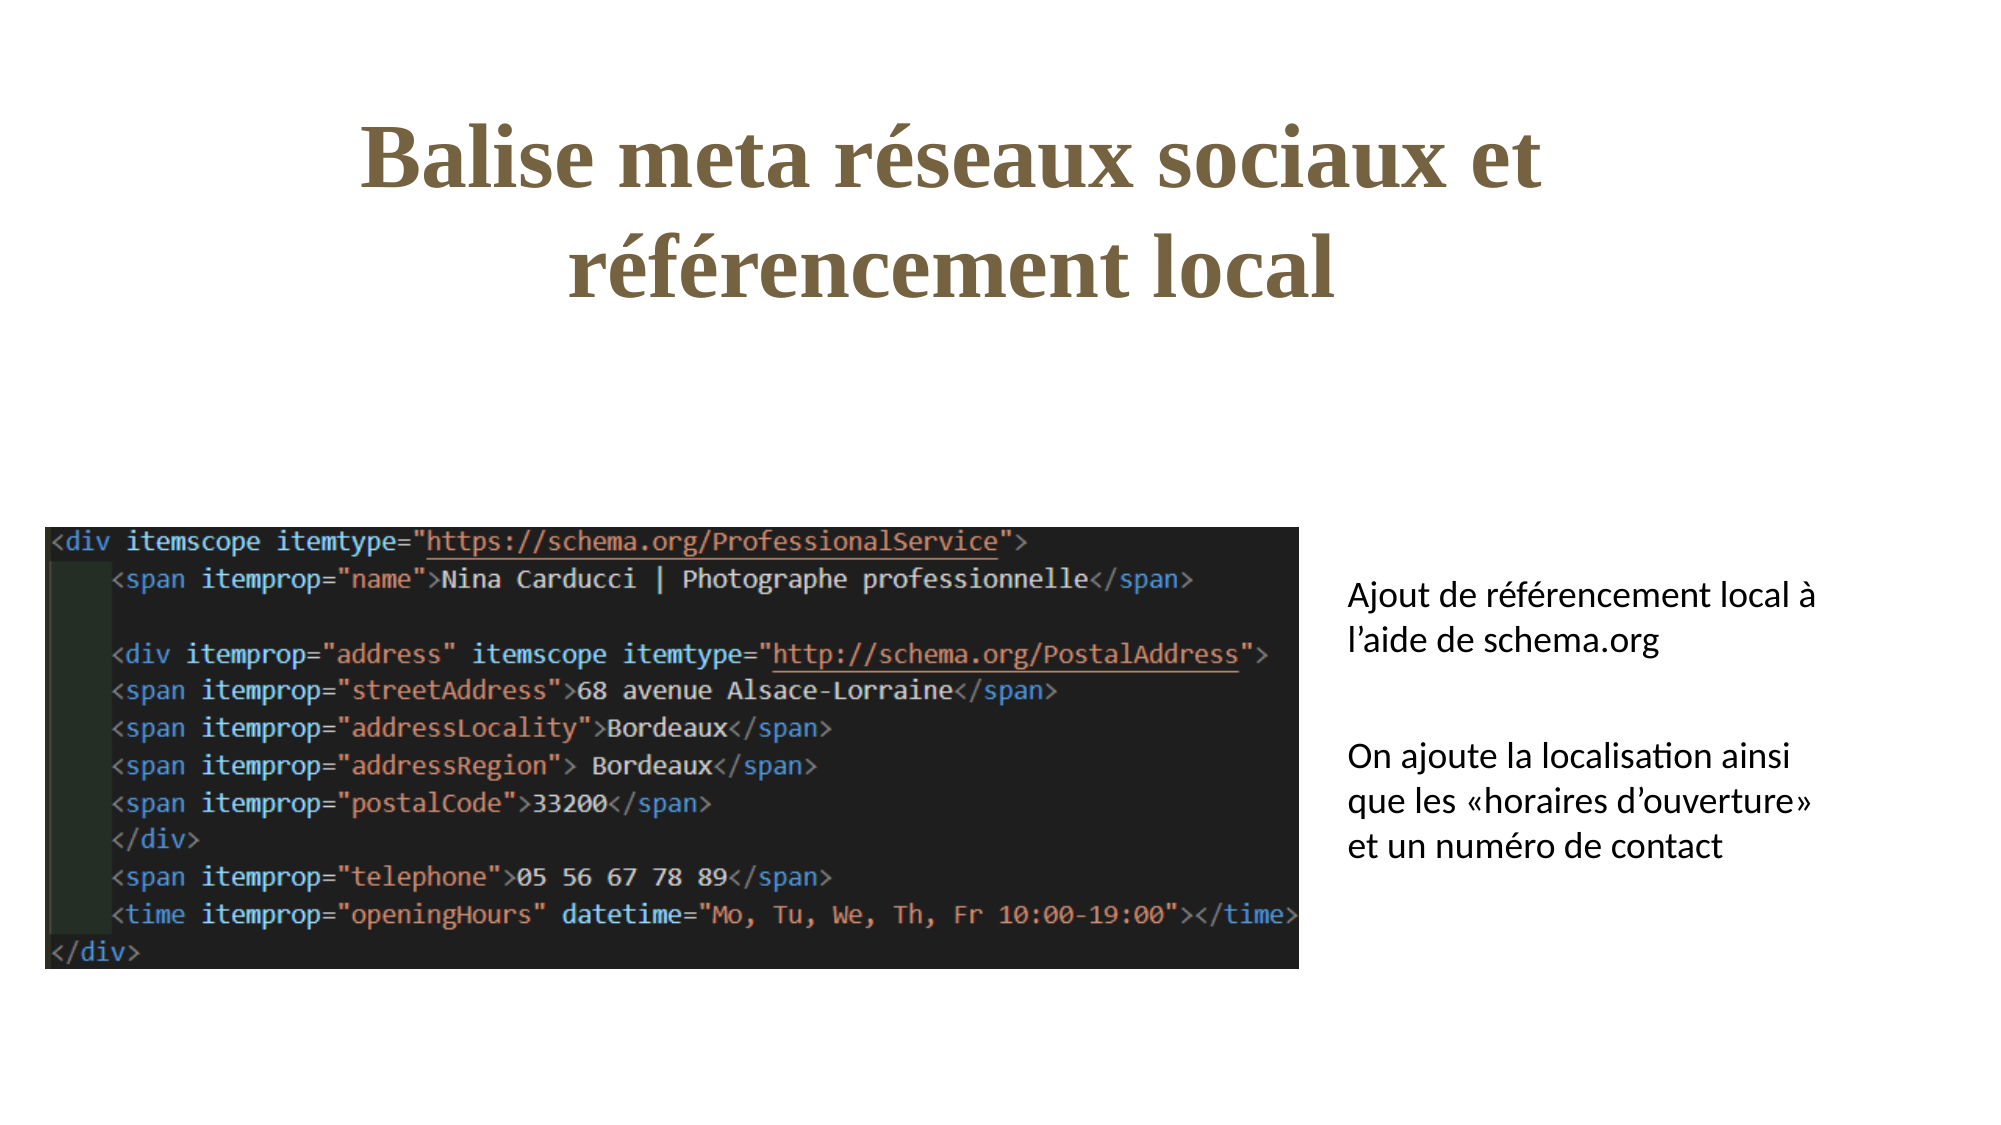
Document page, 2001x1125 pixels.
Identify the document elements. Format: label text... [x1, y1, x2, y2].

text_box Ajout de référencement local à l’aide de schema.org [1332, 562, 1862, 668]
text_box On ajoute la localisation ainsi que les «horaires d’ouverture» et un numéro de contact [1332, 723, 1844, 874]
text_box Balise meta réseaux sociaux et référencement local [257, 88, 1648, 323]
picture [44, 527, 1299, 969]
